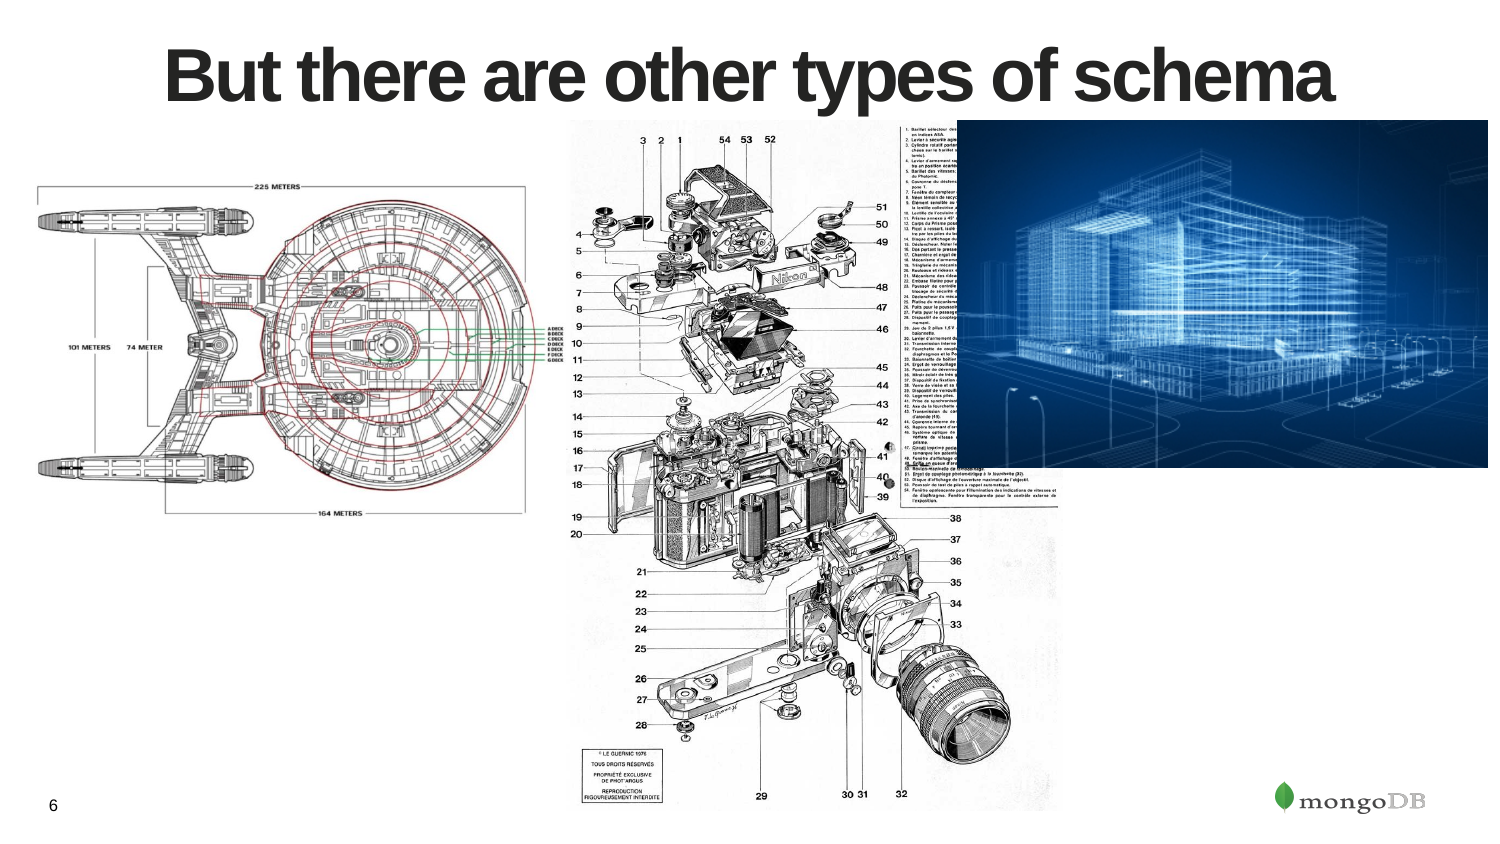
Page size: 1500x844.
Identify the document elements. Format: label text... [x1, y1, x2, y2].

title But there are other types of schema [75, 1, 1425, 142]
picture [34, 120, 1489, 811]
